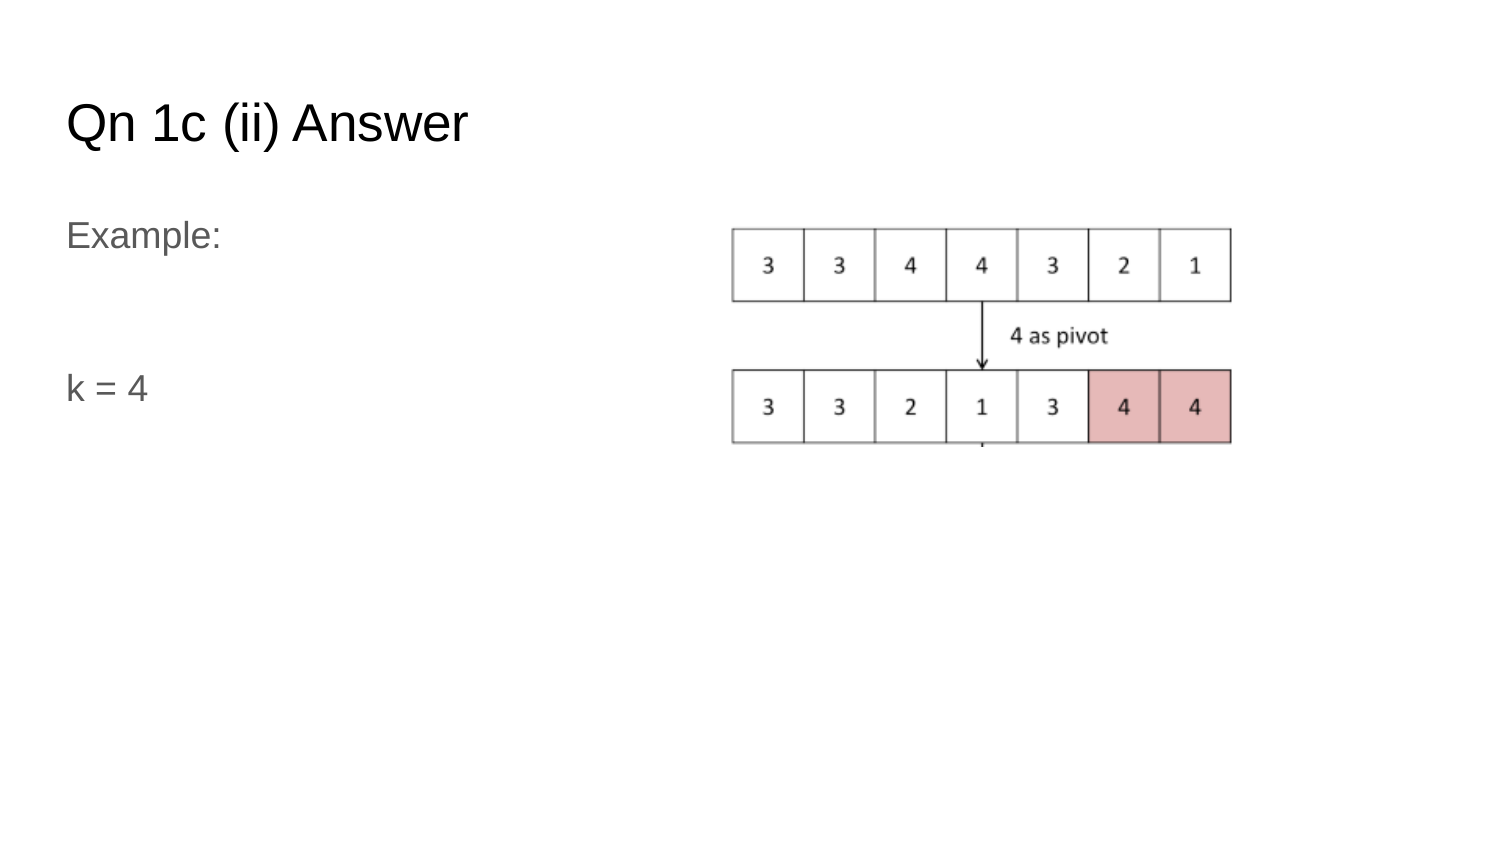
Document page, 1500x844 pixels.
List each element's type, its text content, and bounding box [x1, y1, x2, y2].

title Qn 1c (ii) Answer [51, 72, 1449, 167]
list Example: k = 4 [51, 189, 1449, 750]
picture [690, 188, 1248, 447]
